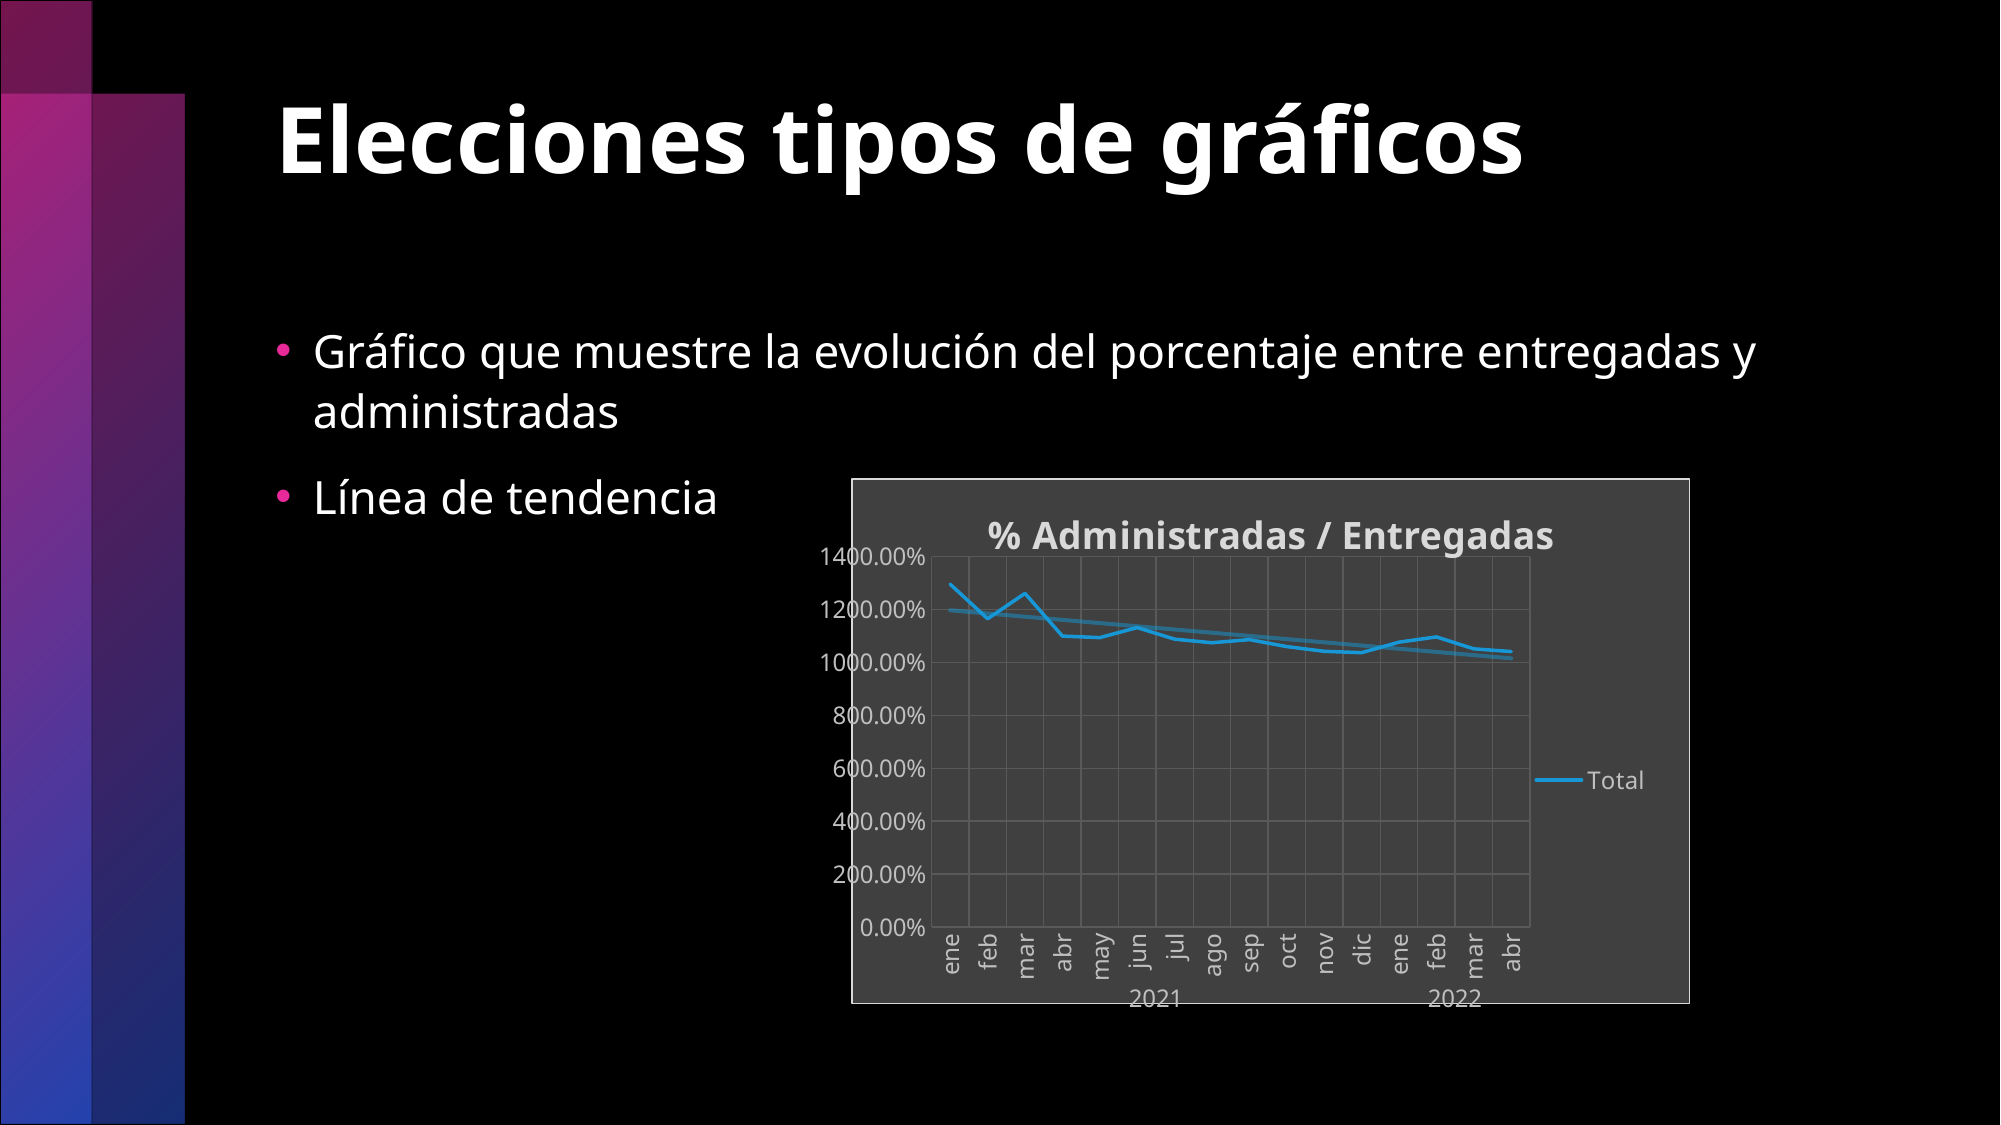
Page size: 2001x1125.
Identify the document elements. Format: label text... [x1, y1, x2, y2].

title Elecciones tipos de gráficos [260, 74, 1817, 309]
chart [819, 478, 1691, 1016]
list Gráfico que muestre la evolución del porcentaje entre entregadas y administradas Línea de tendencia [260, 309, 1817, 954]
